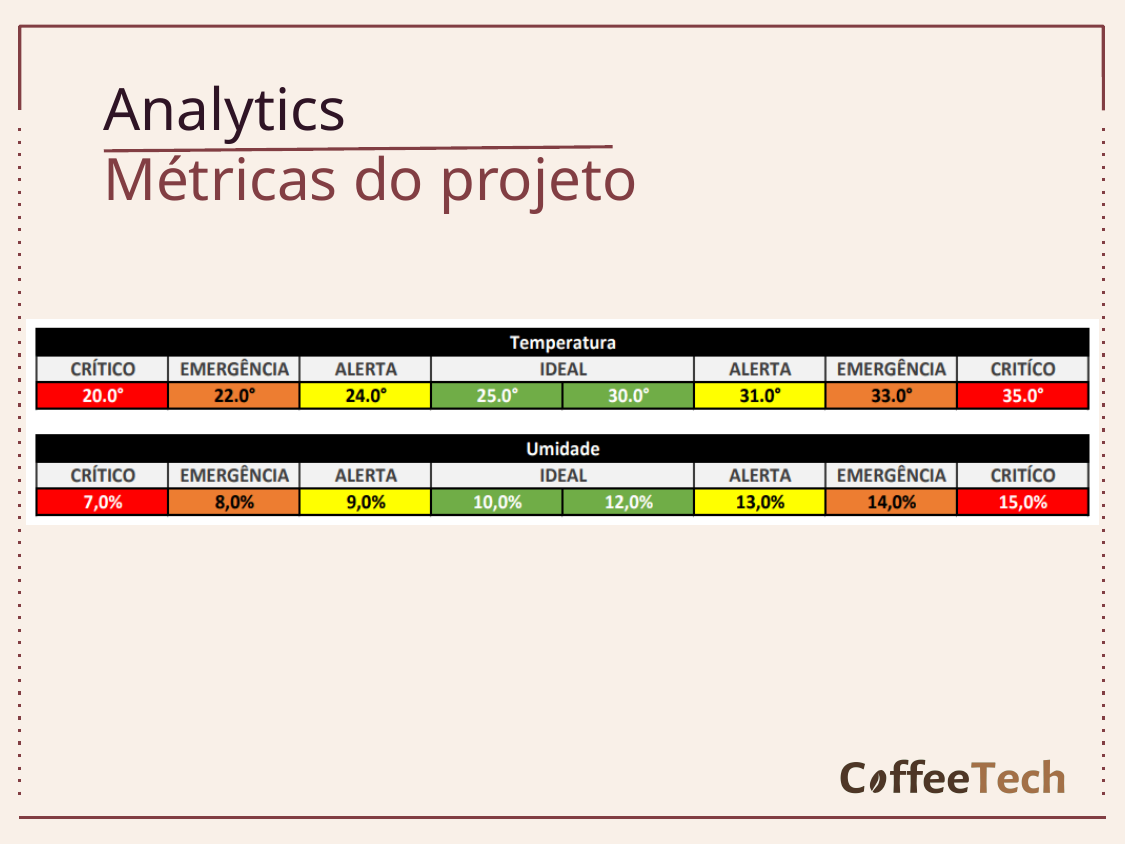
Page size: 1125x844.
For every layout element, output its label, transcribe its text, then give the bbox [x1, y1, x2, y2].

picture [25, 318, 1100, 525]
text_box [103, 146, 613, 152]
title Analytics Métricas do projeto [88, 56, 1037, 151]
picture [839, 711, 1067, 844]
